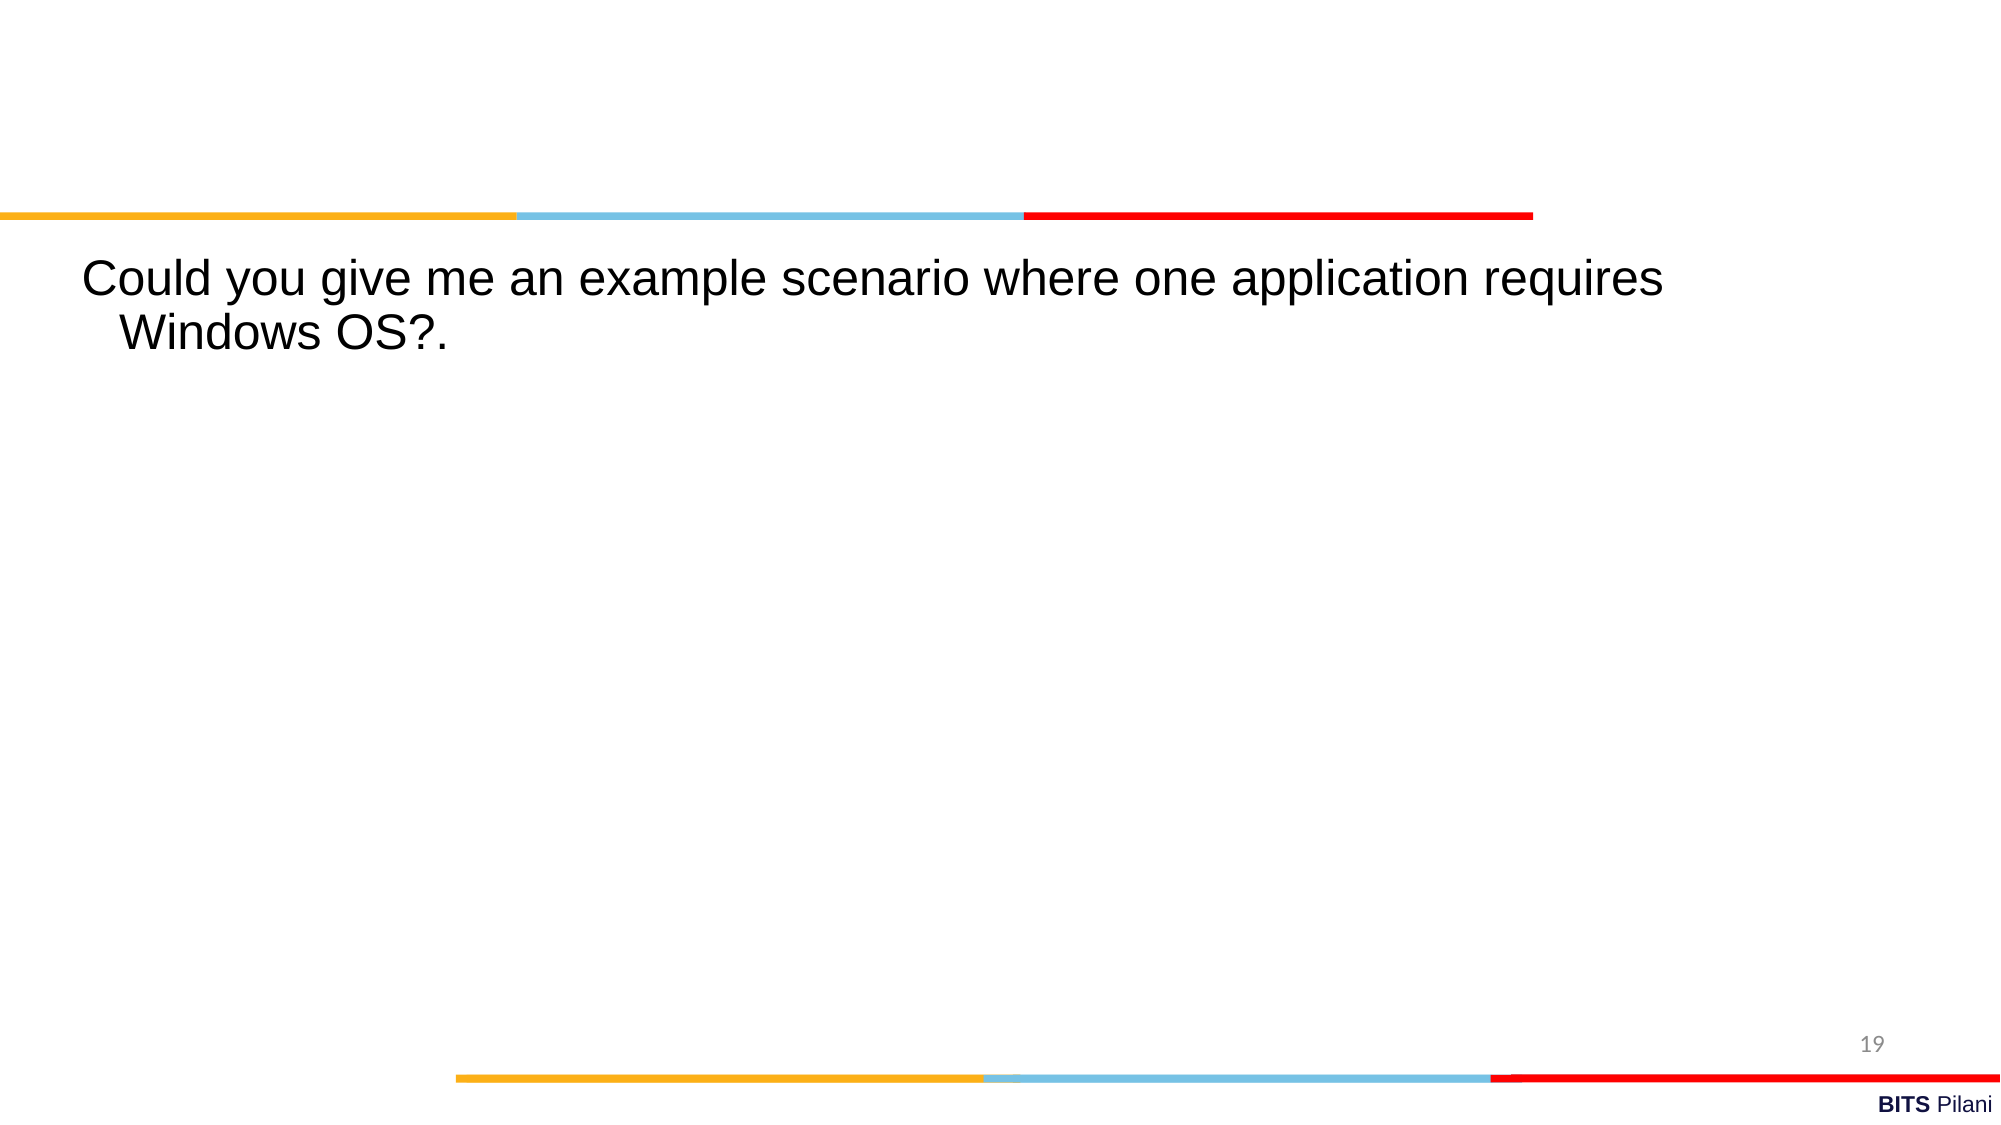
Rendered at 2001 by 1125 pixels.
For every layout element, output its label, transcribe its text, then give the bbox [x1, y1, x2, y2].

slide_number 19 [1433, 1012, 1900, 1073]
list Could you give me an example scenario where one application requires Windows OS?. [66, 245, 1867, 1125]
